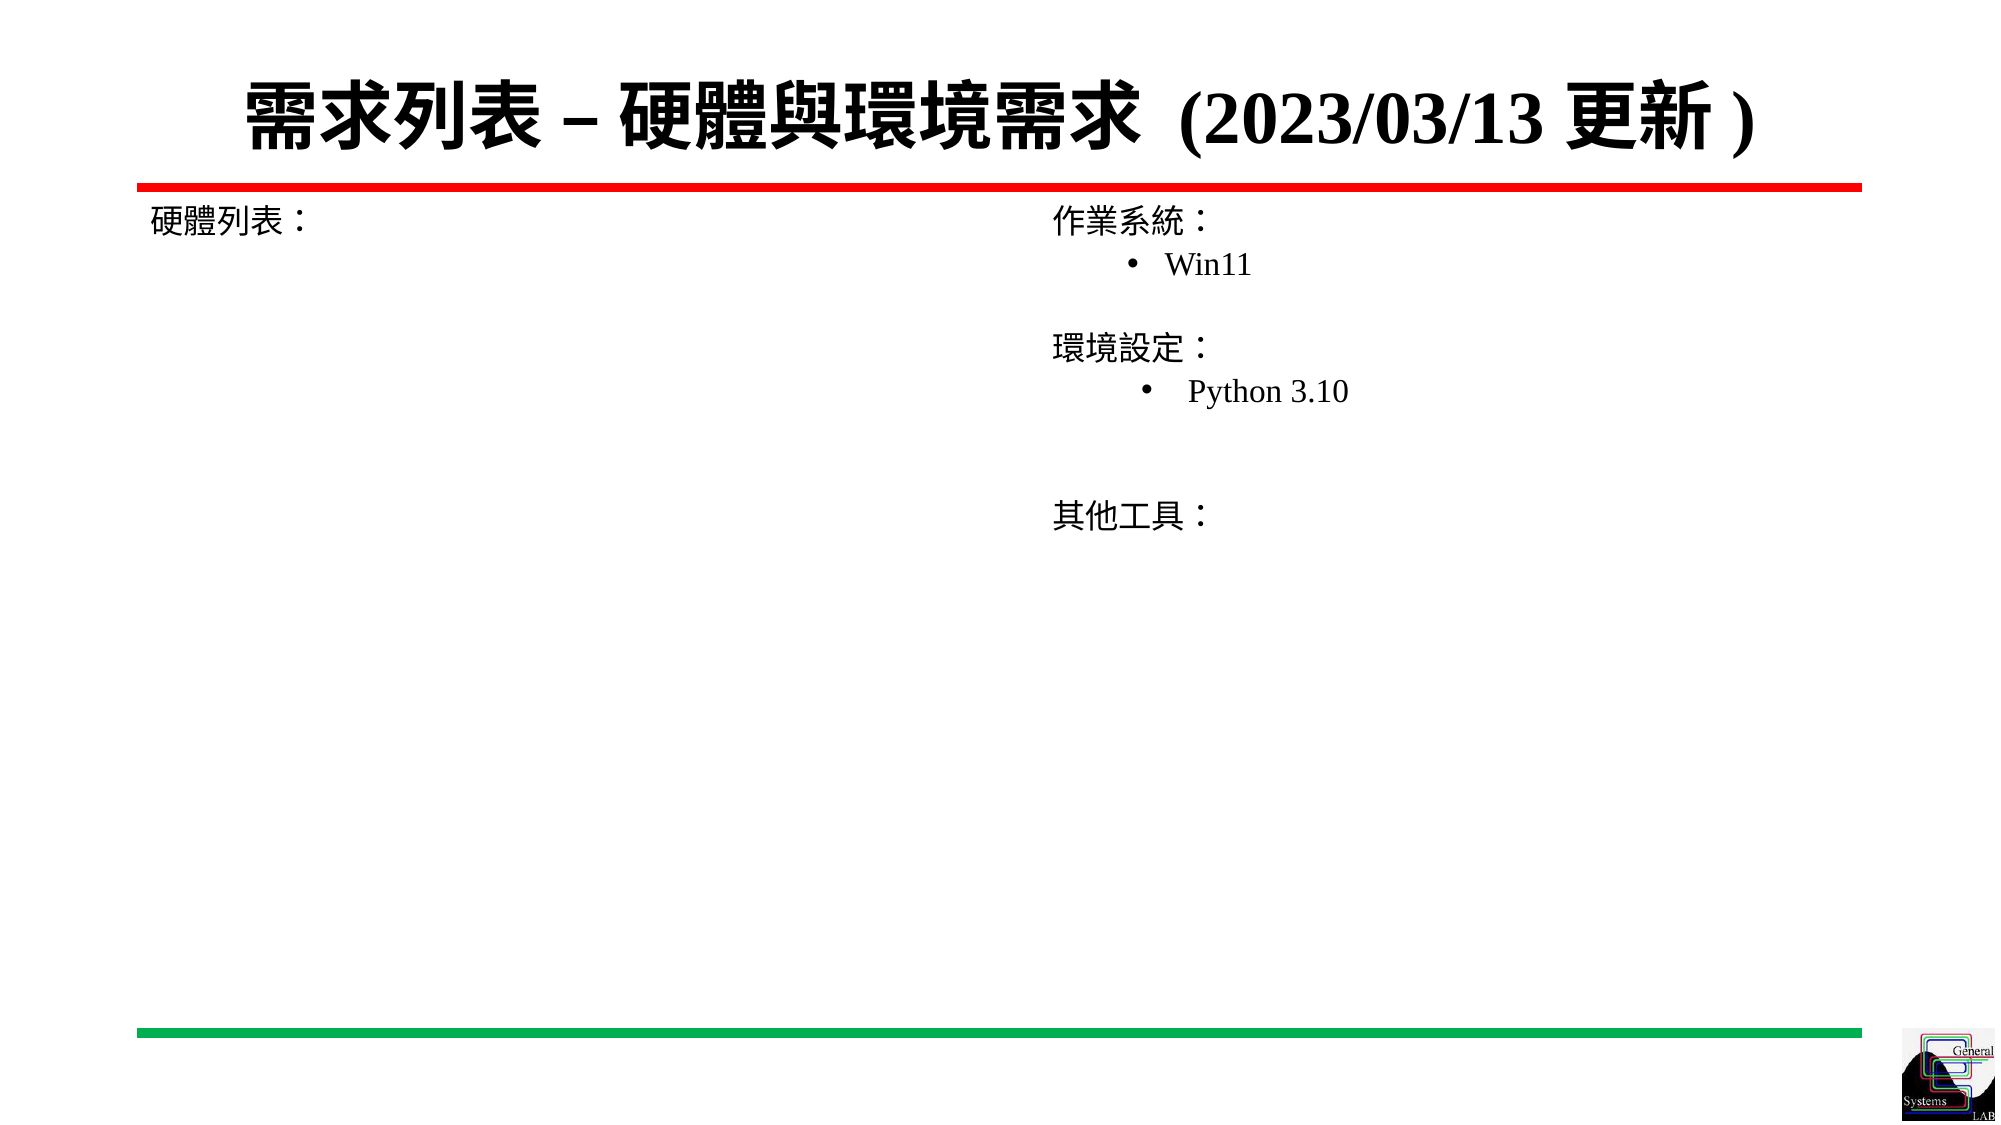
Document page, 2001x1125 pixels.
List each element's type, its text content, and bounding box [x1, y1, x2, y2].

title 需求列表 – 硬體與環境需求 (2023/03/13更新) [137, 59, 1863, 178]
picture [1902, 1028, 1995, 1121]
text_box 硬體列表： [135, 197, 1037, 1018]
text_box 作業系統： Win11 環境設定： Python 3.10 其他工具： [1037, 197, 2000, 1018]
